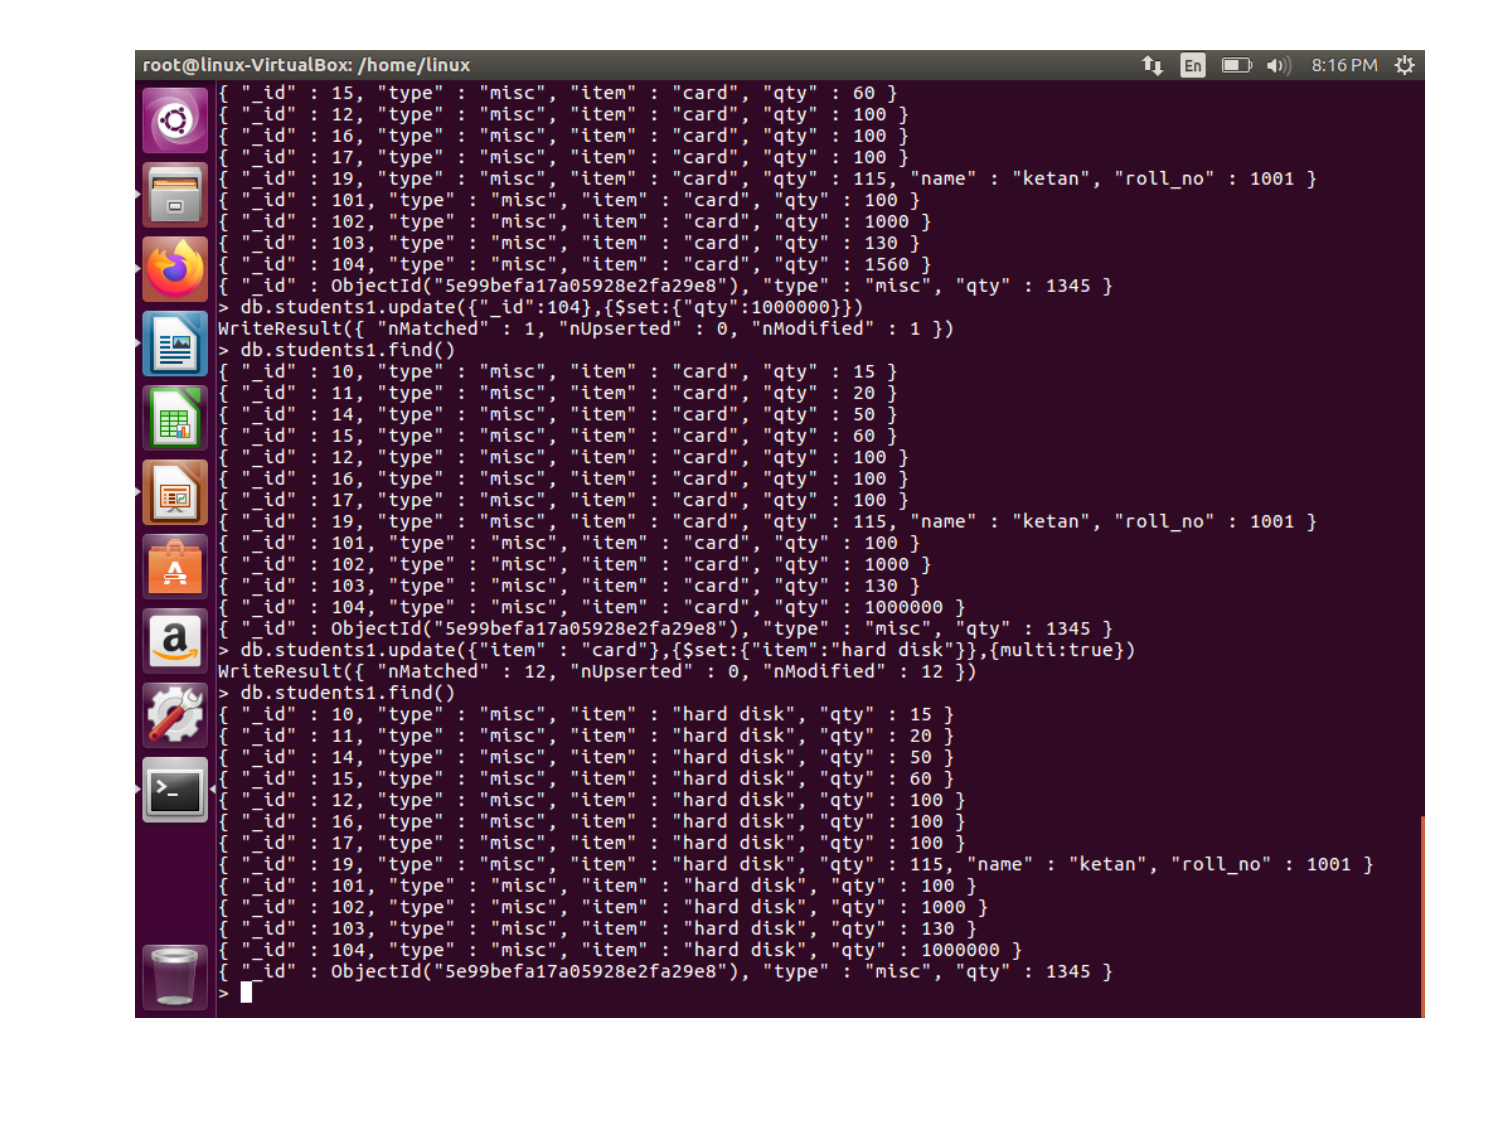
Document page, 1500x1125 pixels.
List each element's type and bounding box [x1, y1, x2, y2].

picture [135, 50, 1426, 1018]
text_box [75, 45, 1425, 233]
